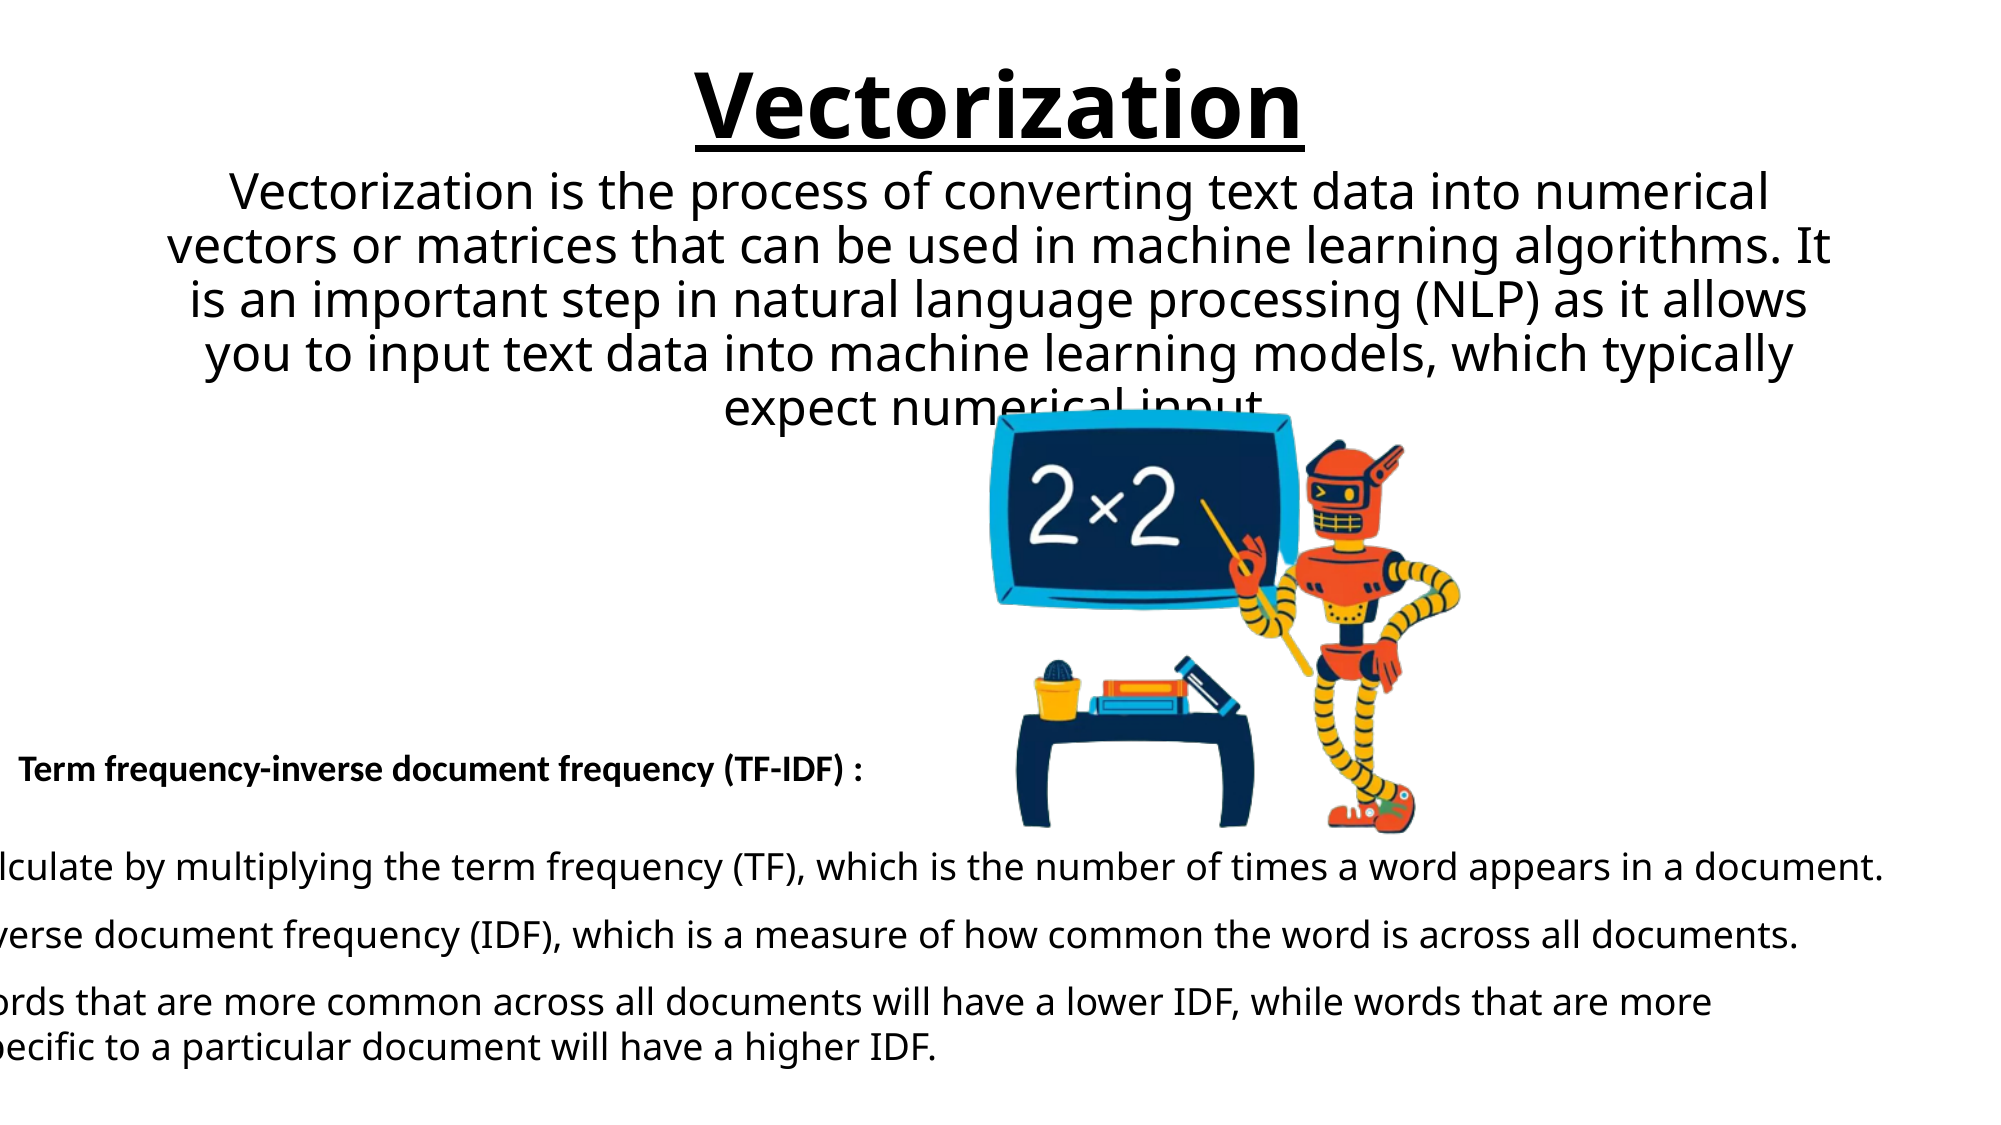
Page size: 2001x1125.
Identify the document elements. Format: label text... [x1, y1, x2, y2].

title Vectorization [137, 0, 1863, 158]
text_box Term frequency-inverse document frequency (TF-IDF) : [3, 736, 795, 797]
text_box Calculate by multiplying the term frequency (TF), which is the number of times a word appears in a document. Inverse document frequency (IDF), which is a measure of how common the word is across all documents. Words that are more common across all documents will have a lower IDF, while words that are more specific to a particular document will have a higher IDF. [0, 813, 1901, 1076]
picture [795, 388, 1652, 873]
list Vectorization is the process of converting text data into numerical vectors or matrices that can be used in machine learning algorithms. It is an important step in natural language processing (NLP) as it allows you to input text data into machine learning models, which typically expect numerical input. [137, 158, 1863, 813]
